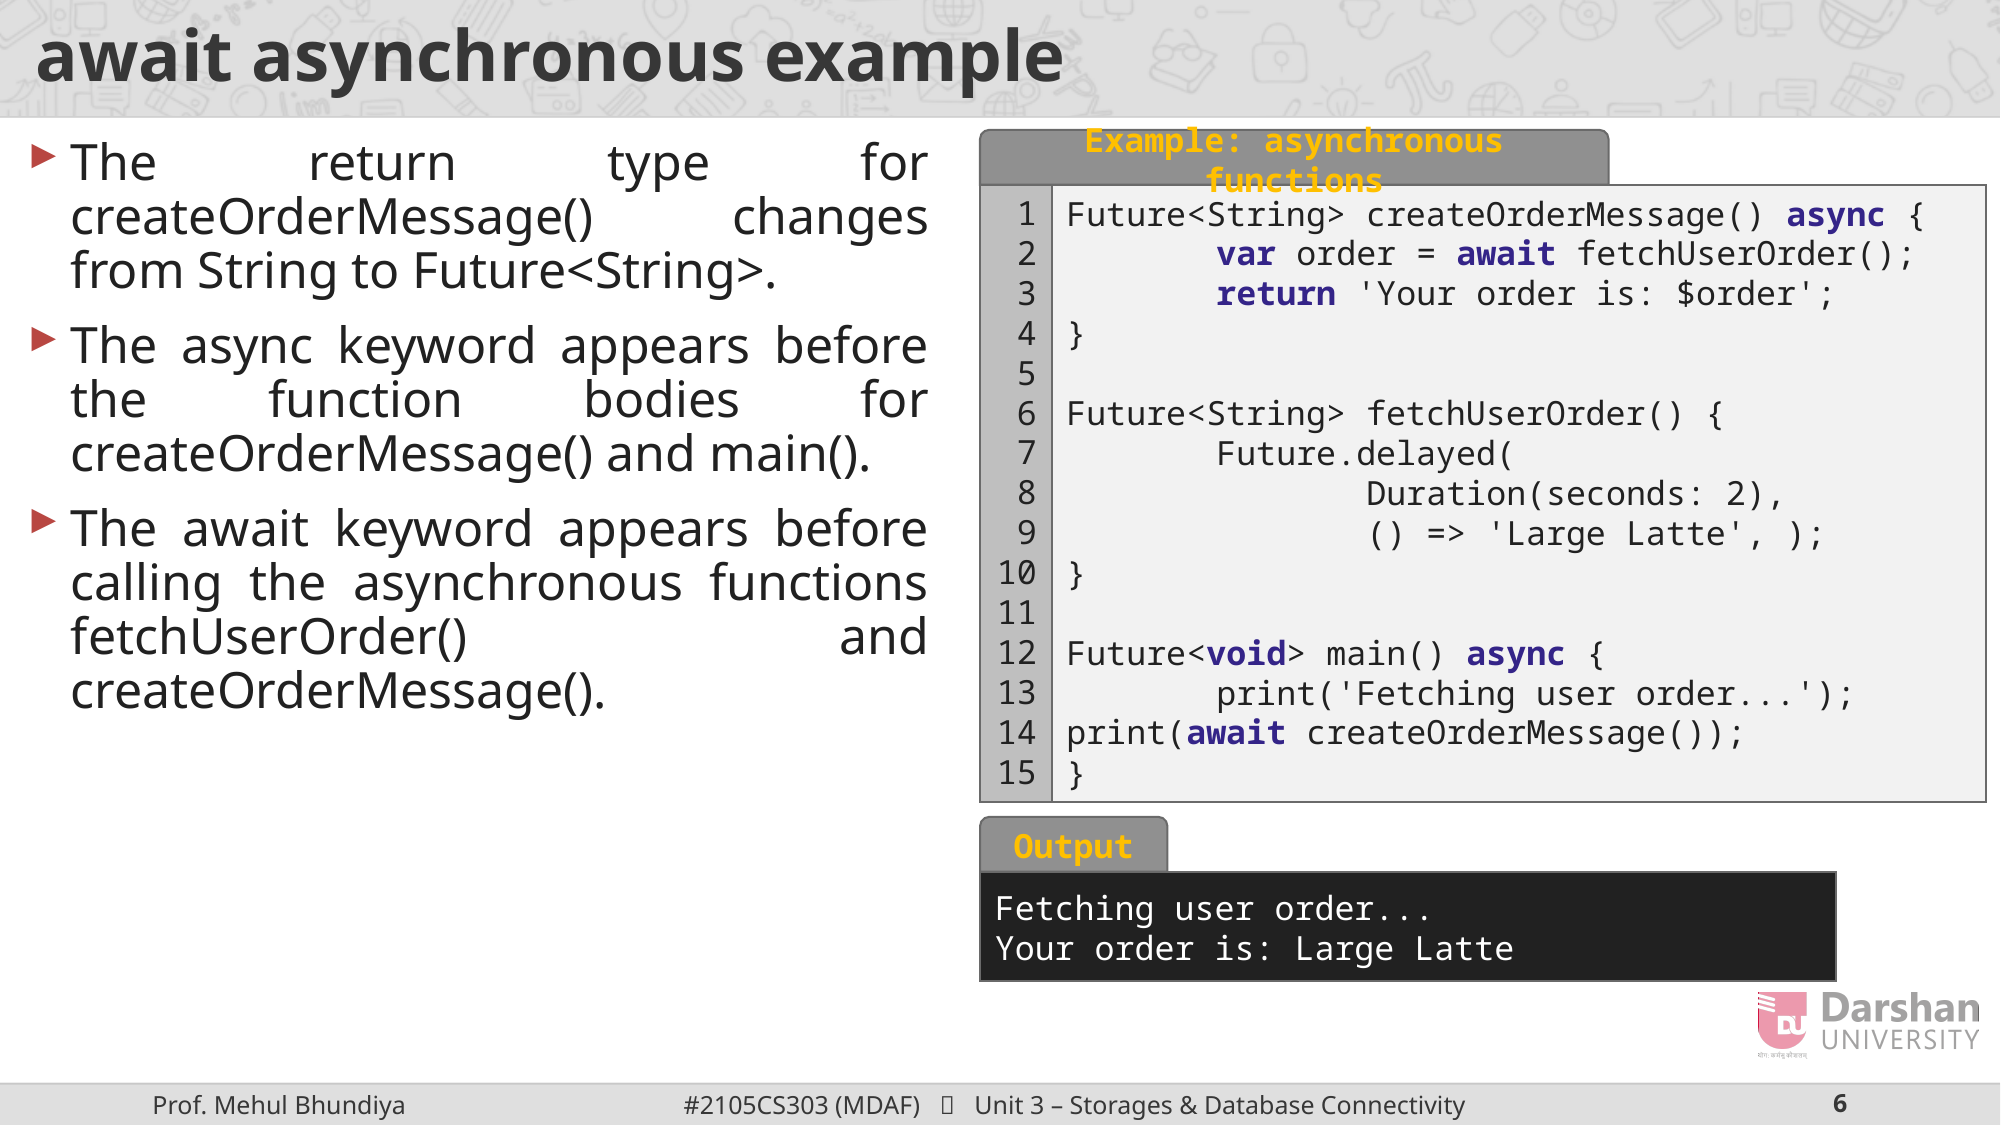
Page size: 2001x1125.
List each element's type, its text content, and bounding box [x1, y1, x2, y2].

title await asynchronous example [0, 0, 2000, 117]
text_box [979, 816, 1836, 982]
list The return type for createOrderMessage() changes from String to Future<String>. The async keyword appears before the function bodies for createOrderMessage() and main(). The await keyword appears before calling the asynchronous functions fetchUserOrder() and createOrderMessage(). [12, 129, 945, 1063]
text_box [980, 129, 1987, 802]
